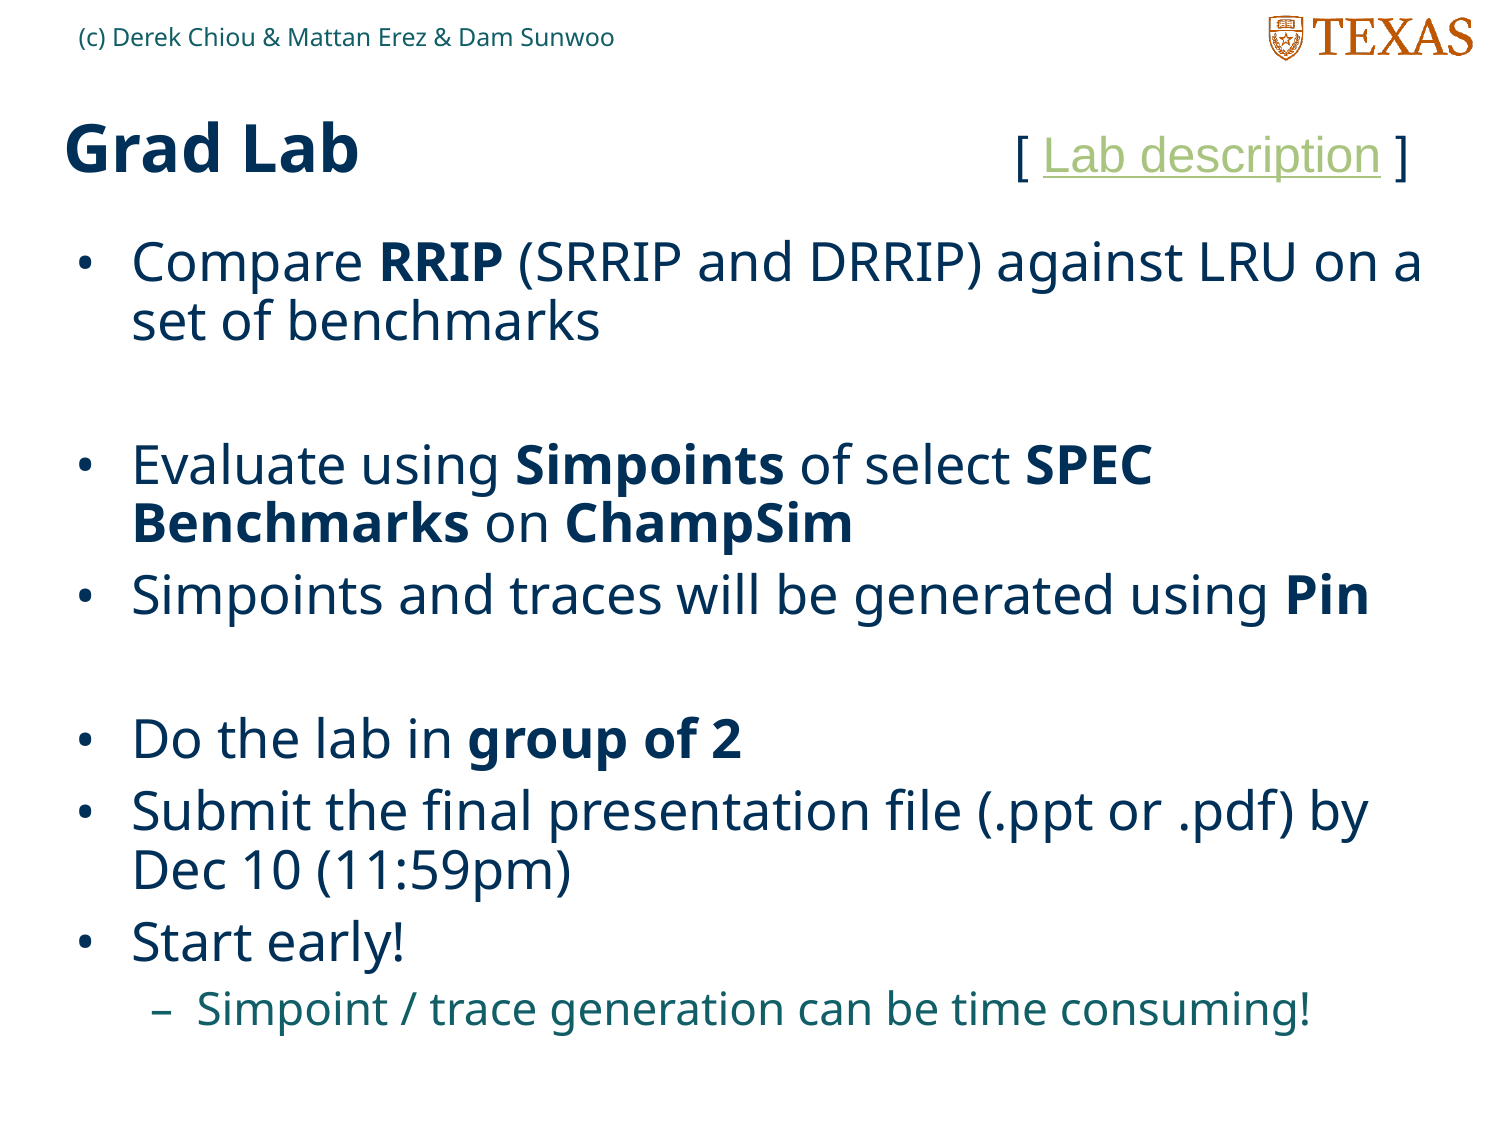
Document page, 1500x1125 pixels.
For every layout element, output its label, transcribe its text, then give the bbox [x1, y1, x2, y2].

title Grad Lab [63, 75, 1475, 223]
picture [1268, 12, 1474, 63]
footer (c) Derek Chiou & Mattan Erez & Dam Sunwoo [63, 3, 914, 73]
list Compare RRIP (SRRIP and DRRIP) against LRU on a set of benchmarks Evaluate using Simpoints of select SPEC Benchmarks on ChampSim Simpoints and traces will be generated using Pin Do the lab in group of 2 Submit the final presentation file (.ppt or .pdf) by Dec 10 (11:59pm) Start early! Simpoint / trace generation can be time consuming! [75, 235, 1475, 1123]
text_box [ Lab description ] [999, 115, 1450, 190]
